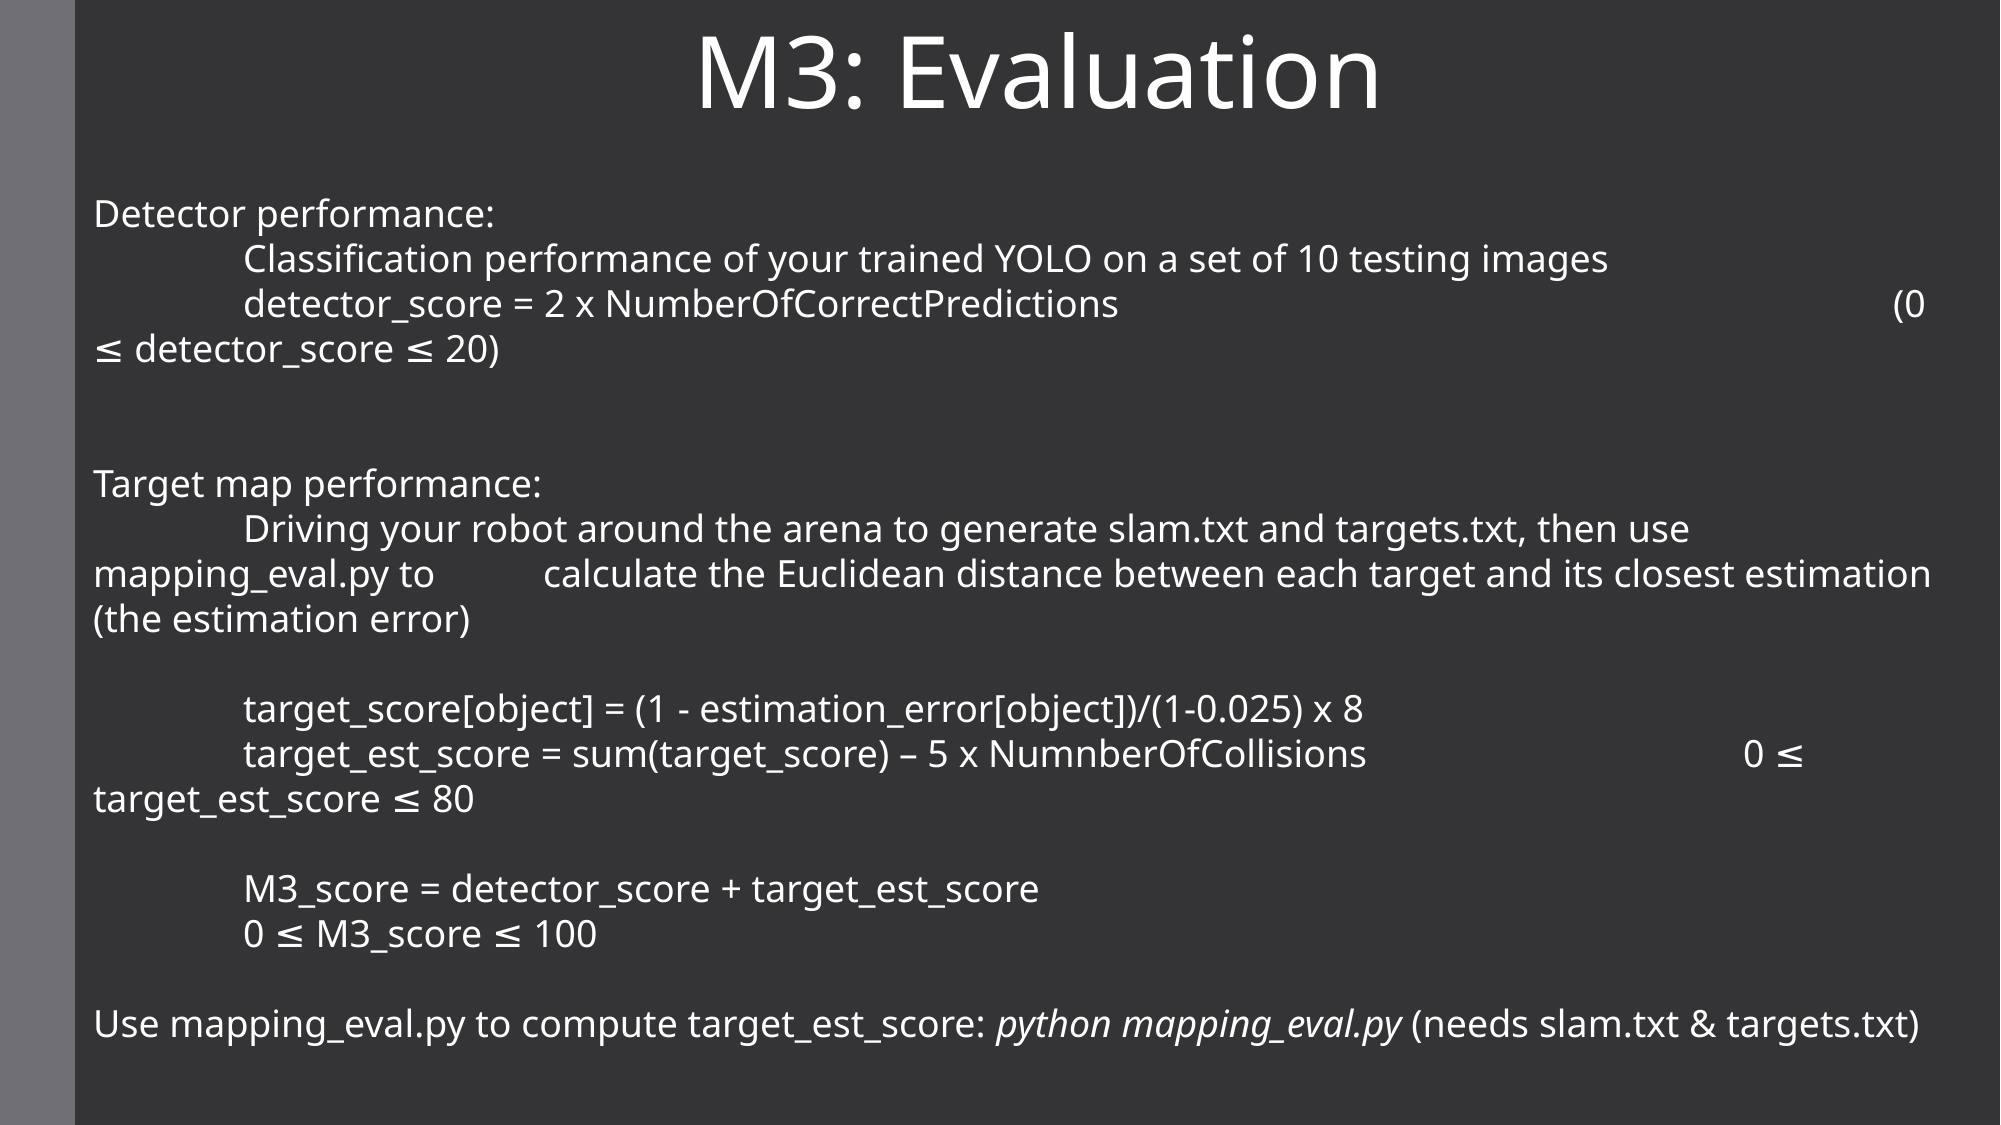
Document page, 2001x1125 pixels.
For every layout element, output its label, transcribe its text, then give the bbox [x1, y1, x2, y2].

text_box M3: Evaluation [78, 1, 2000, 136]
text_box Detector performance: Classification performance of your trained YOLO on a set of 10 testing images detector_score = 2 x NumberOfCorrectPredictions (0 ≤ detector_score ≤ 20) Target map performance: Driving your robot around the arena to generate slam.txt and targets.txt, then use mapping_eval.py to calculate the Euclidean distance between each target and its closest estimation (the estimation error) target_score[object] = (1 - estimation_error[object])/(1-0.025) x 8 target_est_score = sum(target_score) – 5 x NumnberOfCollisions 0 ≤ target_est_score ≤ 80 M3_score = detector_score + target_est_score 0 ≤ M3_score ≤ 100 Use mapping_eval.py to compute target_est_score: python mapping_eval.py (needs slam.txt & targets.txt) [78, 137, 1970, 1053]
